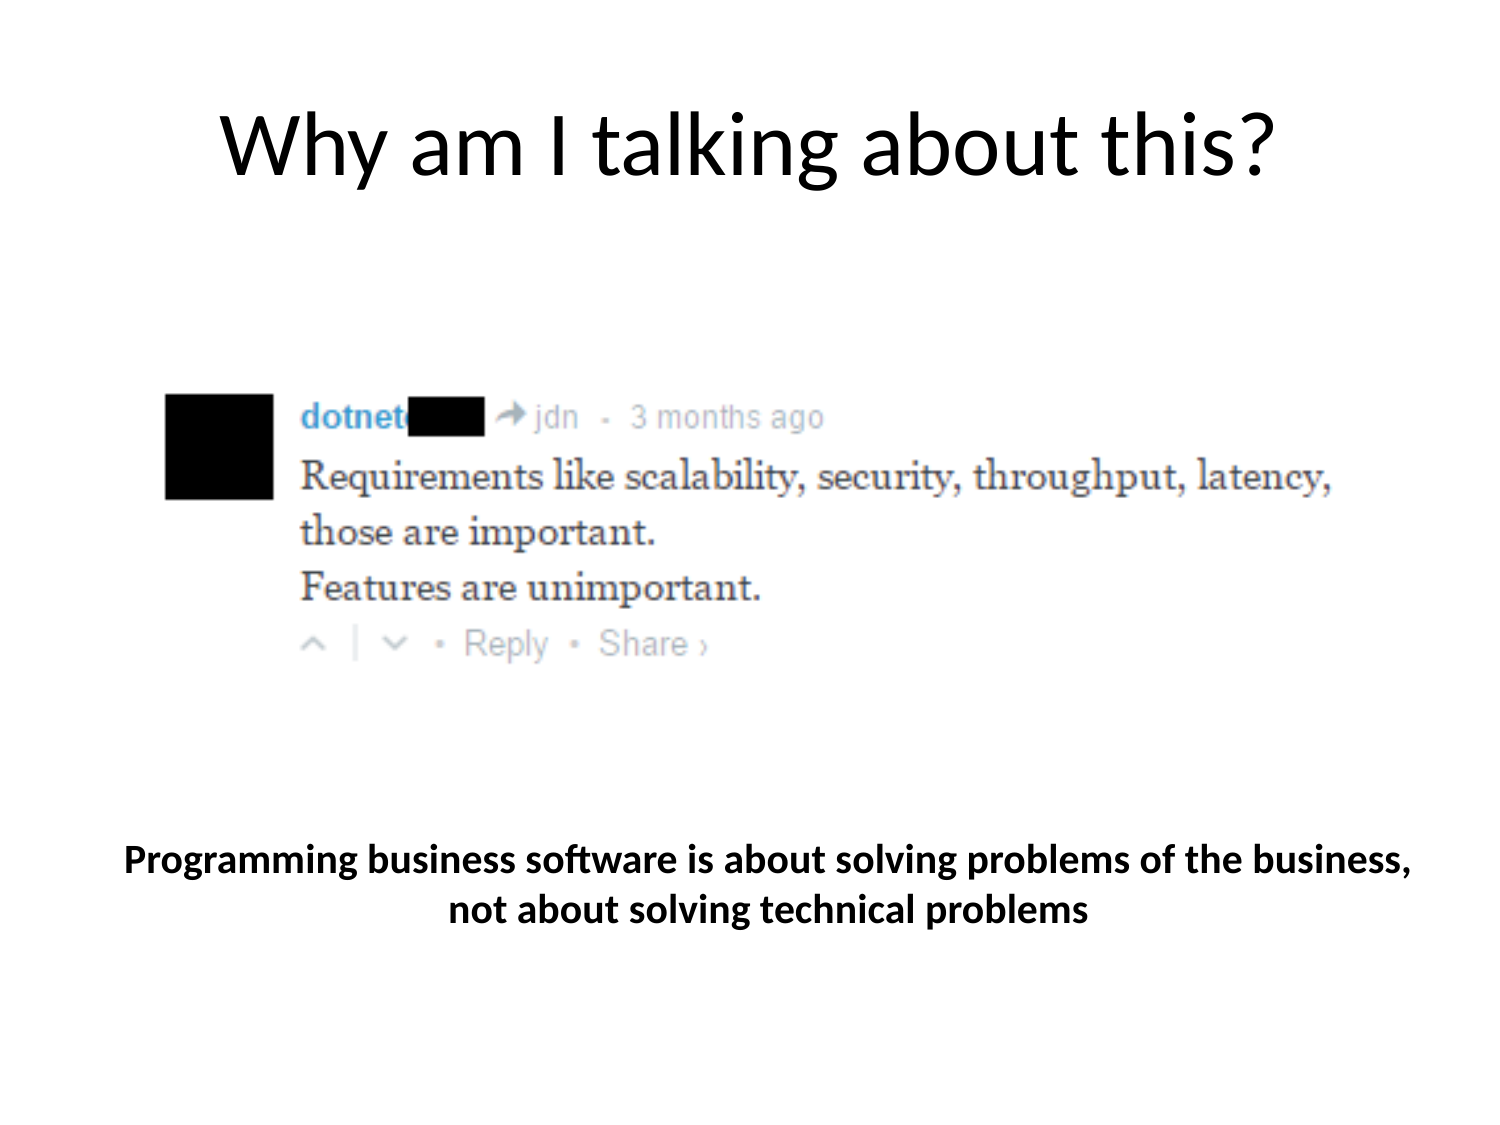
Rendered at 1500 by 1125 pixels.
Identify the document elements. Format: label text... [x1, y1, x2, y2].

text_box Programming business software is about solving problems of the business, not about solving technical problems [87, 824, 1450, 940]
picture [137, 387, 1383, 676]
title Why am I talking about this? [75, 45, 1425, 233]
